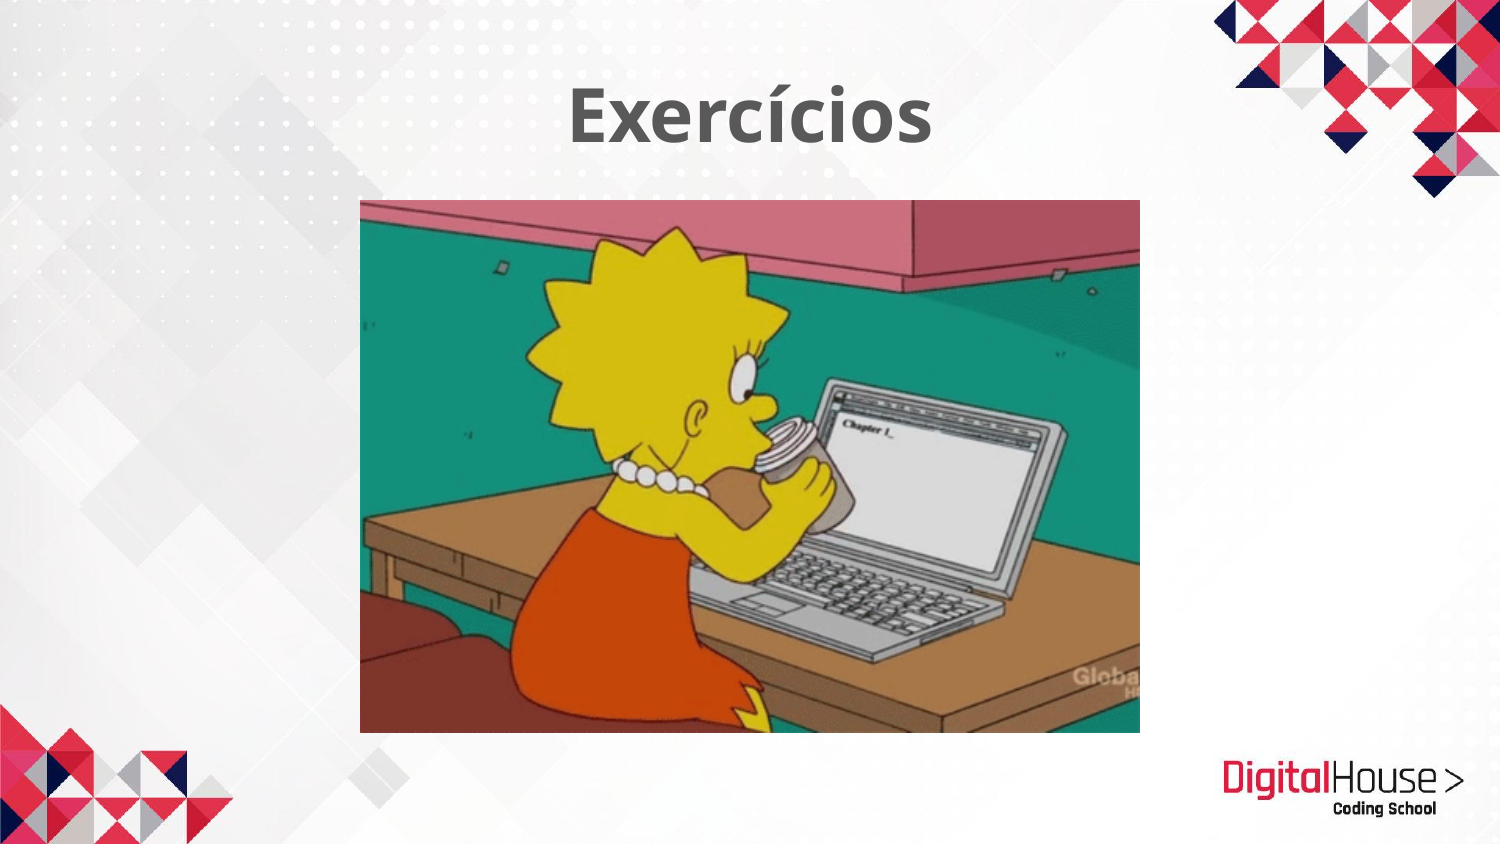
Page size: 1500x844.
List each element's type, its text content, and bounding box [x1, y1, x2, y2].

picture [0, 0, 1500, 844]
text_box Exercícios [63, 59, 1437, 340]
